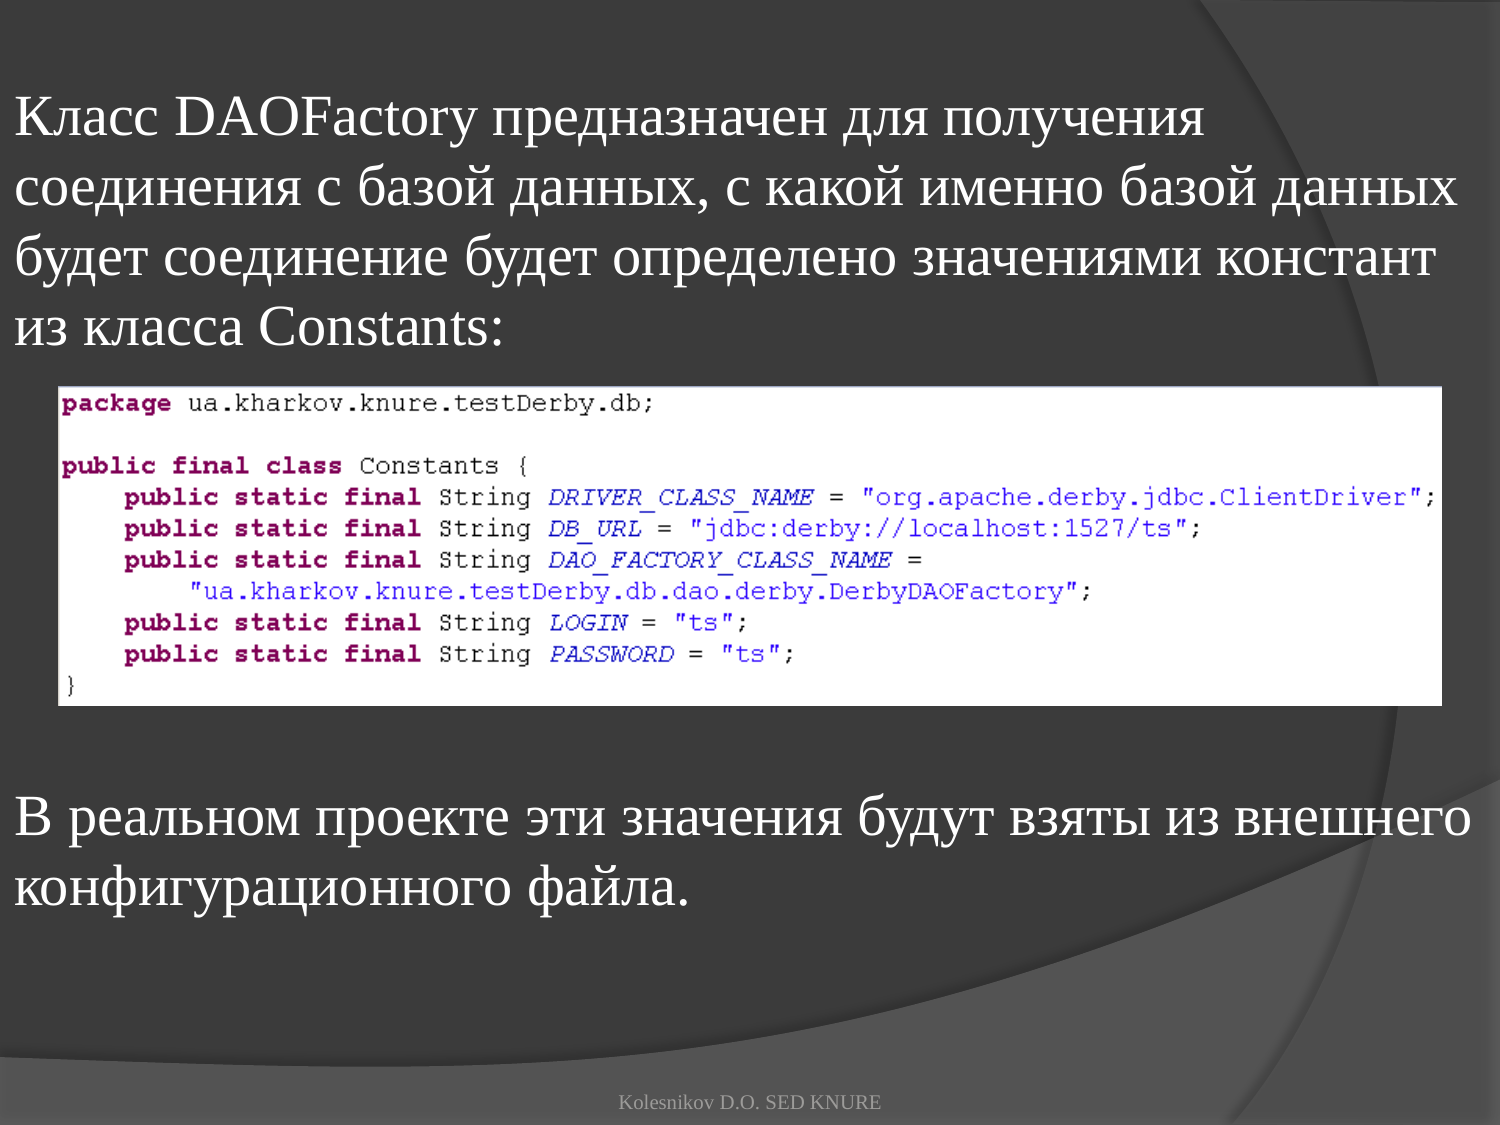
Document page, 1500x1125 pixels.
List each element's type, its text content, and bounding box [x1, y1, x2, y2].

footer Kolesnikov D.O. SED KNURE [512, 1053, 988, 1114]
text_box Класс DAOFactory предназначен для получения соединения с базой данных, с какой именно базой данных будет соединение будет определено значениями констант из класса Constants: В реальном проекте эти значения будут взяты из внешнего конфигурационного файла. [0, 0, 1500, 925]
picture [58, 386, 1442, 706]
